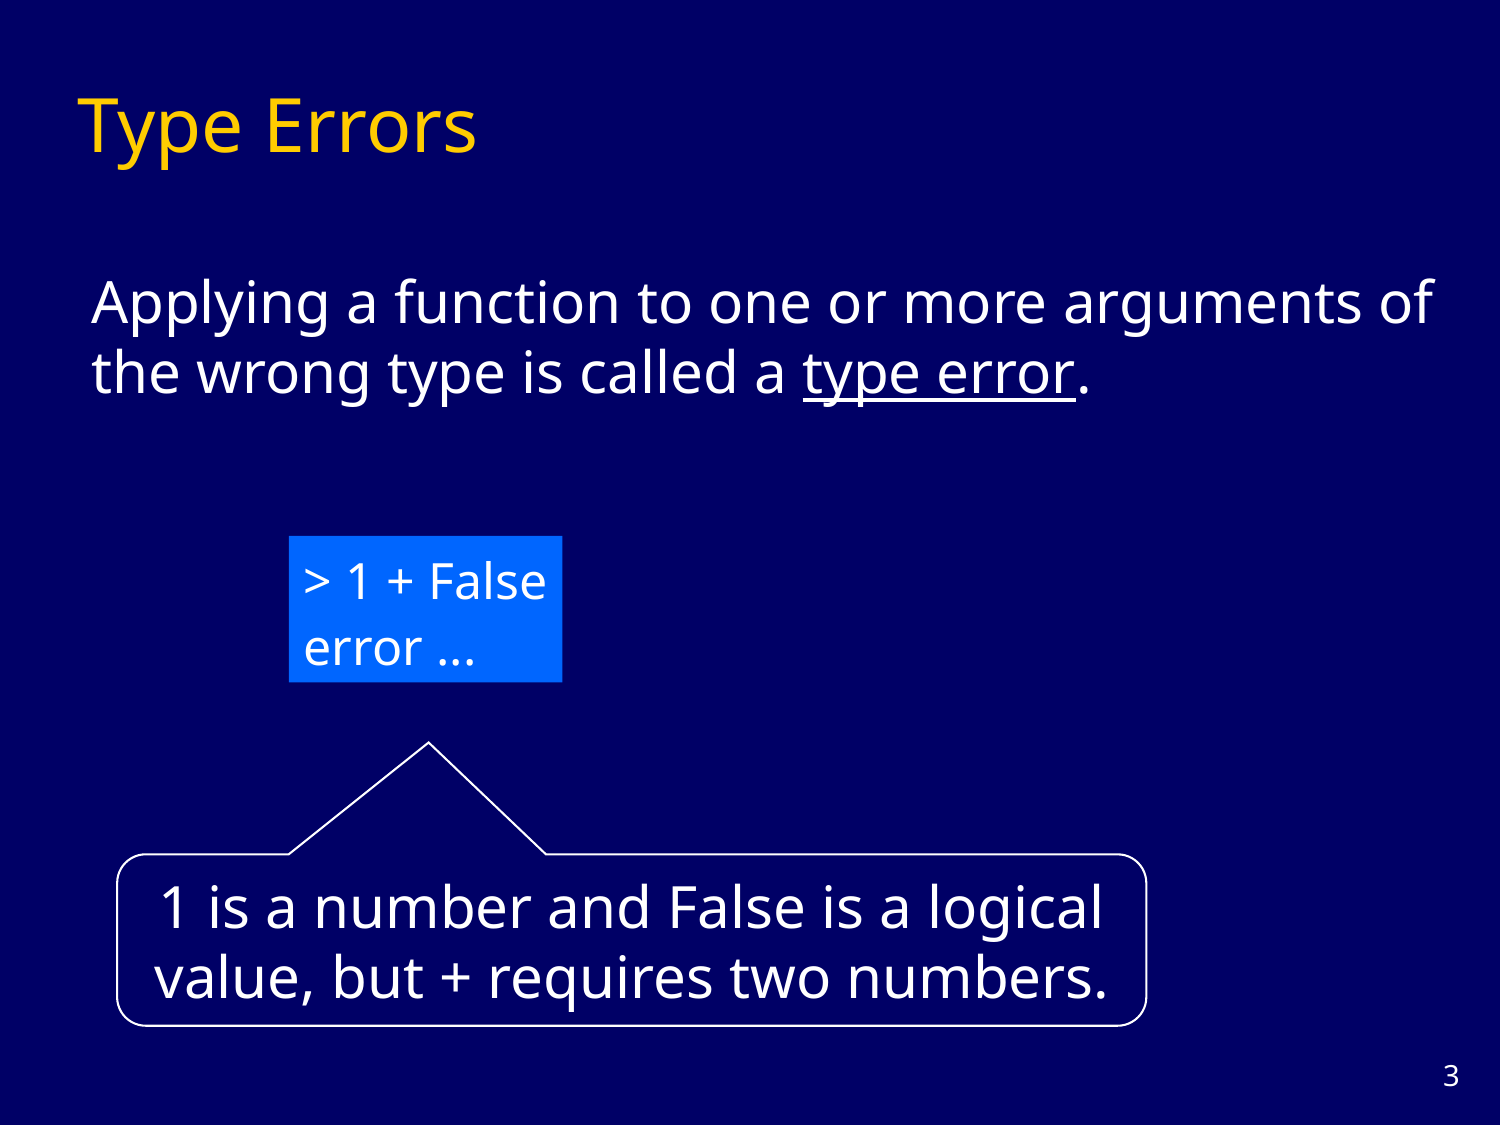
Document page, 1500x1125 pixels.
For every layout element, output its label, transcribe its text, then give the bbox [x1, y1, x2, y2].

slide_number 2 [1374, 1049, 1476, 1101]
title Type Errors [62, 62, 1338, 175]
text_box > 1 + False error ... [288, 535, 563, 683]
text_box 1 is a number and False is a logical value, but + requires two numbers. [117, 742, 1147, 1026]
text_box Applying a function to one or more arguments of the wrong type is called a type error. [76, 257, 1451, 413]
